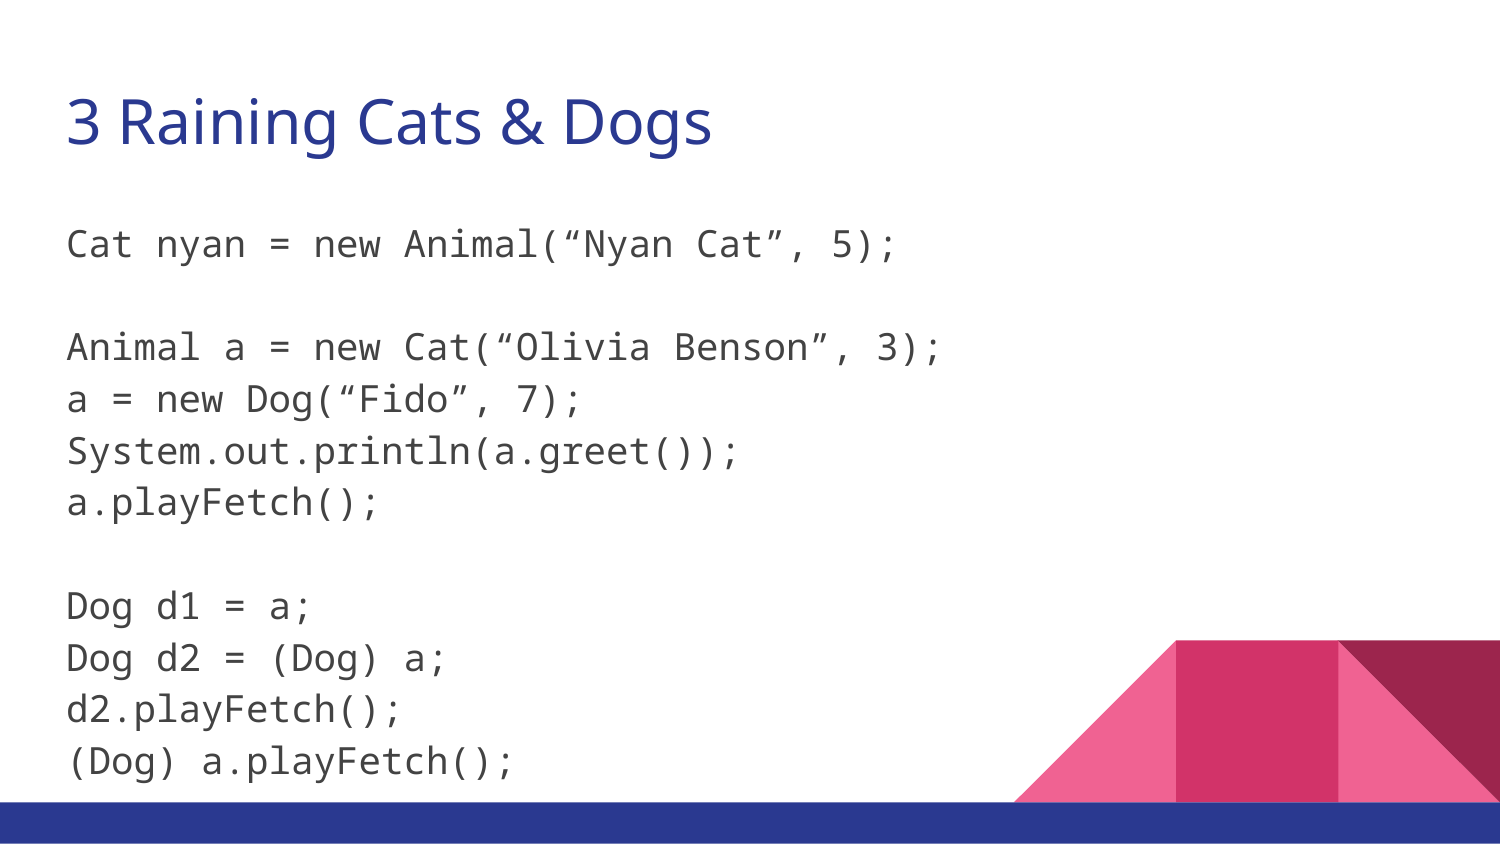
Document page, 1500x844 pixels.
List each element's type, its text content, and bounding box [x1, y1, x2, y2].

title 3 Raining Cats & Dogs [51, 67, 1449, 167]
list Cat nyan = new Animal(“Nyan Cat”, 5); Animal a = new Cat(“Olivia Benson”, 3); a = new Dog(“Fido”, 7); System.out.println(a.greet()); a.playFetch(); Dog d1 = a; Dog d2 = (Dog) a; d2.playFetch(); (Dog) a.playFetch(); [51, 198, 1449, 746]
